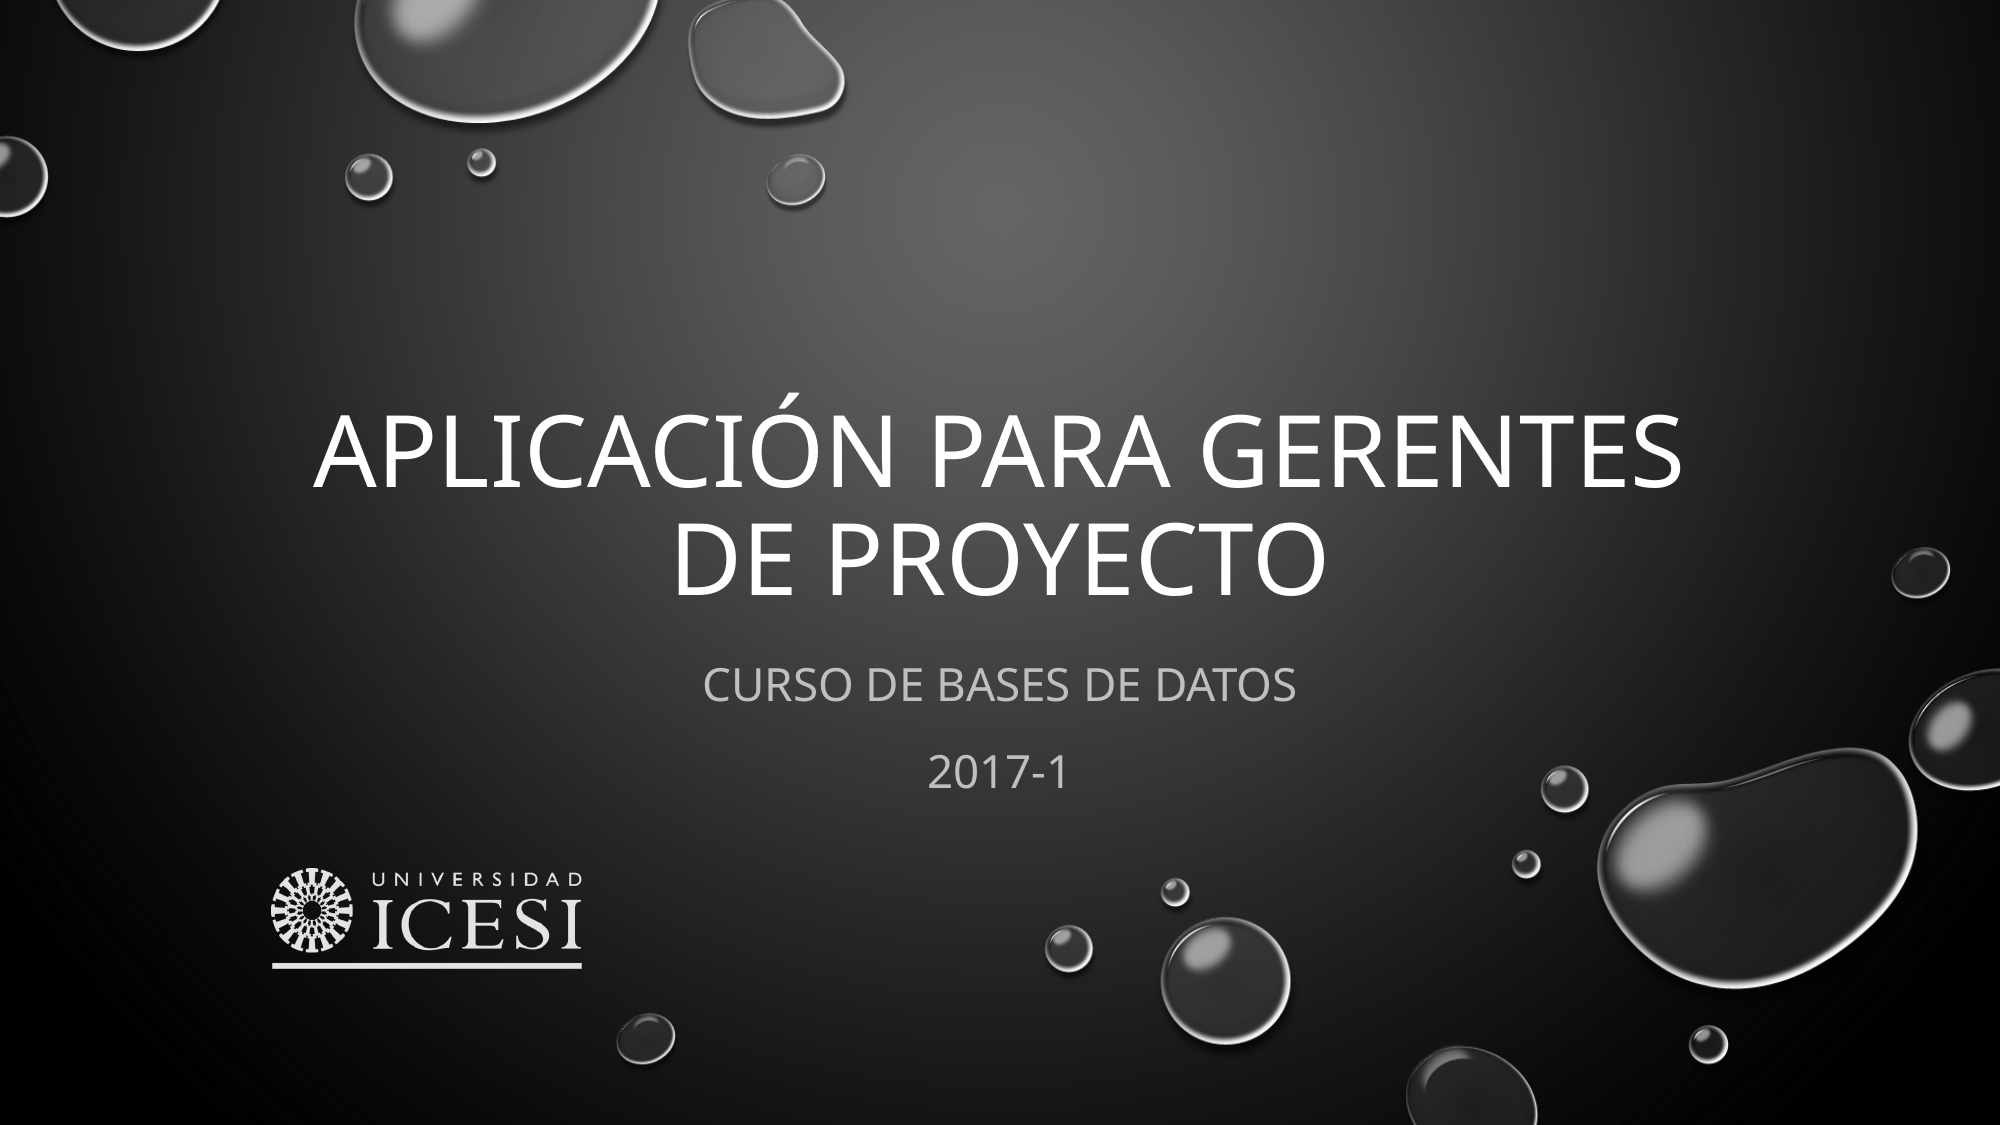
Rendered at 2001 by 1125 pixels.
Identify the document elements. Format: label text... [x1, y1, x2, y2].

subtitle CURSO DE BASES DE DATOS 2017-1 [287, 637, 1713, 863]
title APLICACIÓN PARA GERENTES DE PROYECTO [287, 213, 1713, 625]
picture [0, 0, 2000, 1125]
